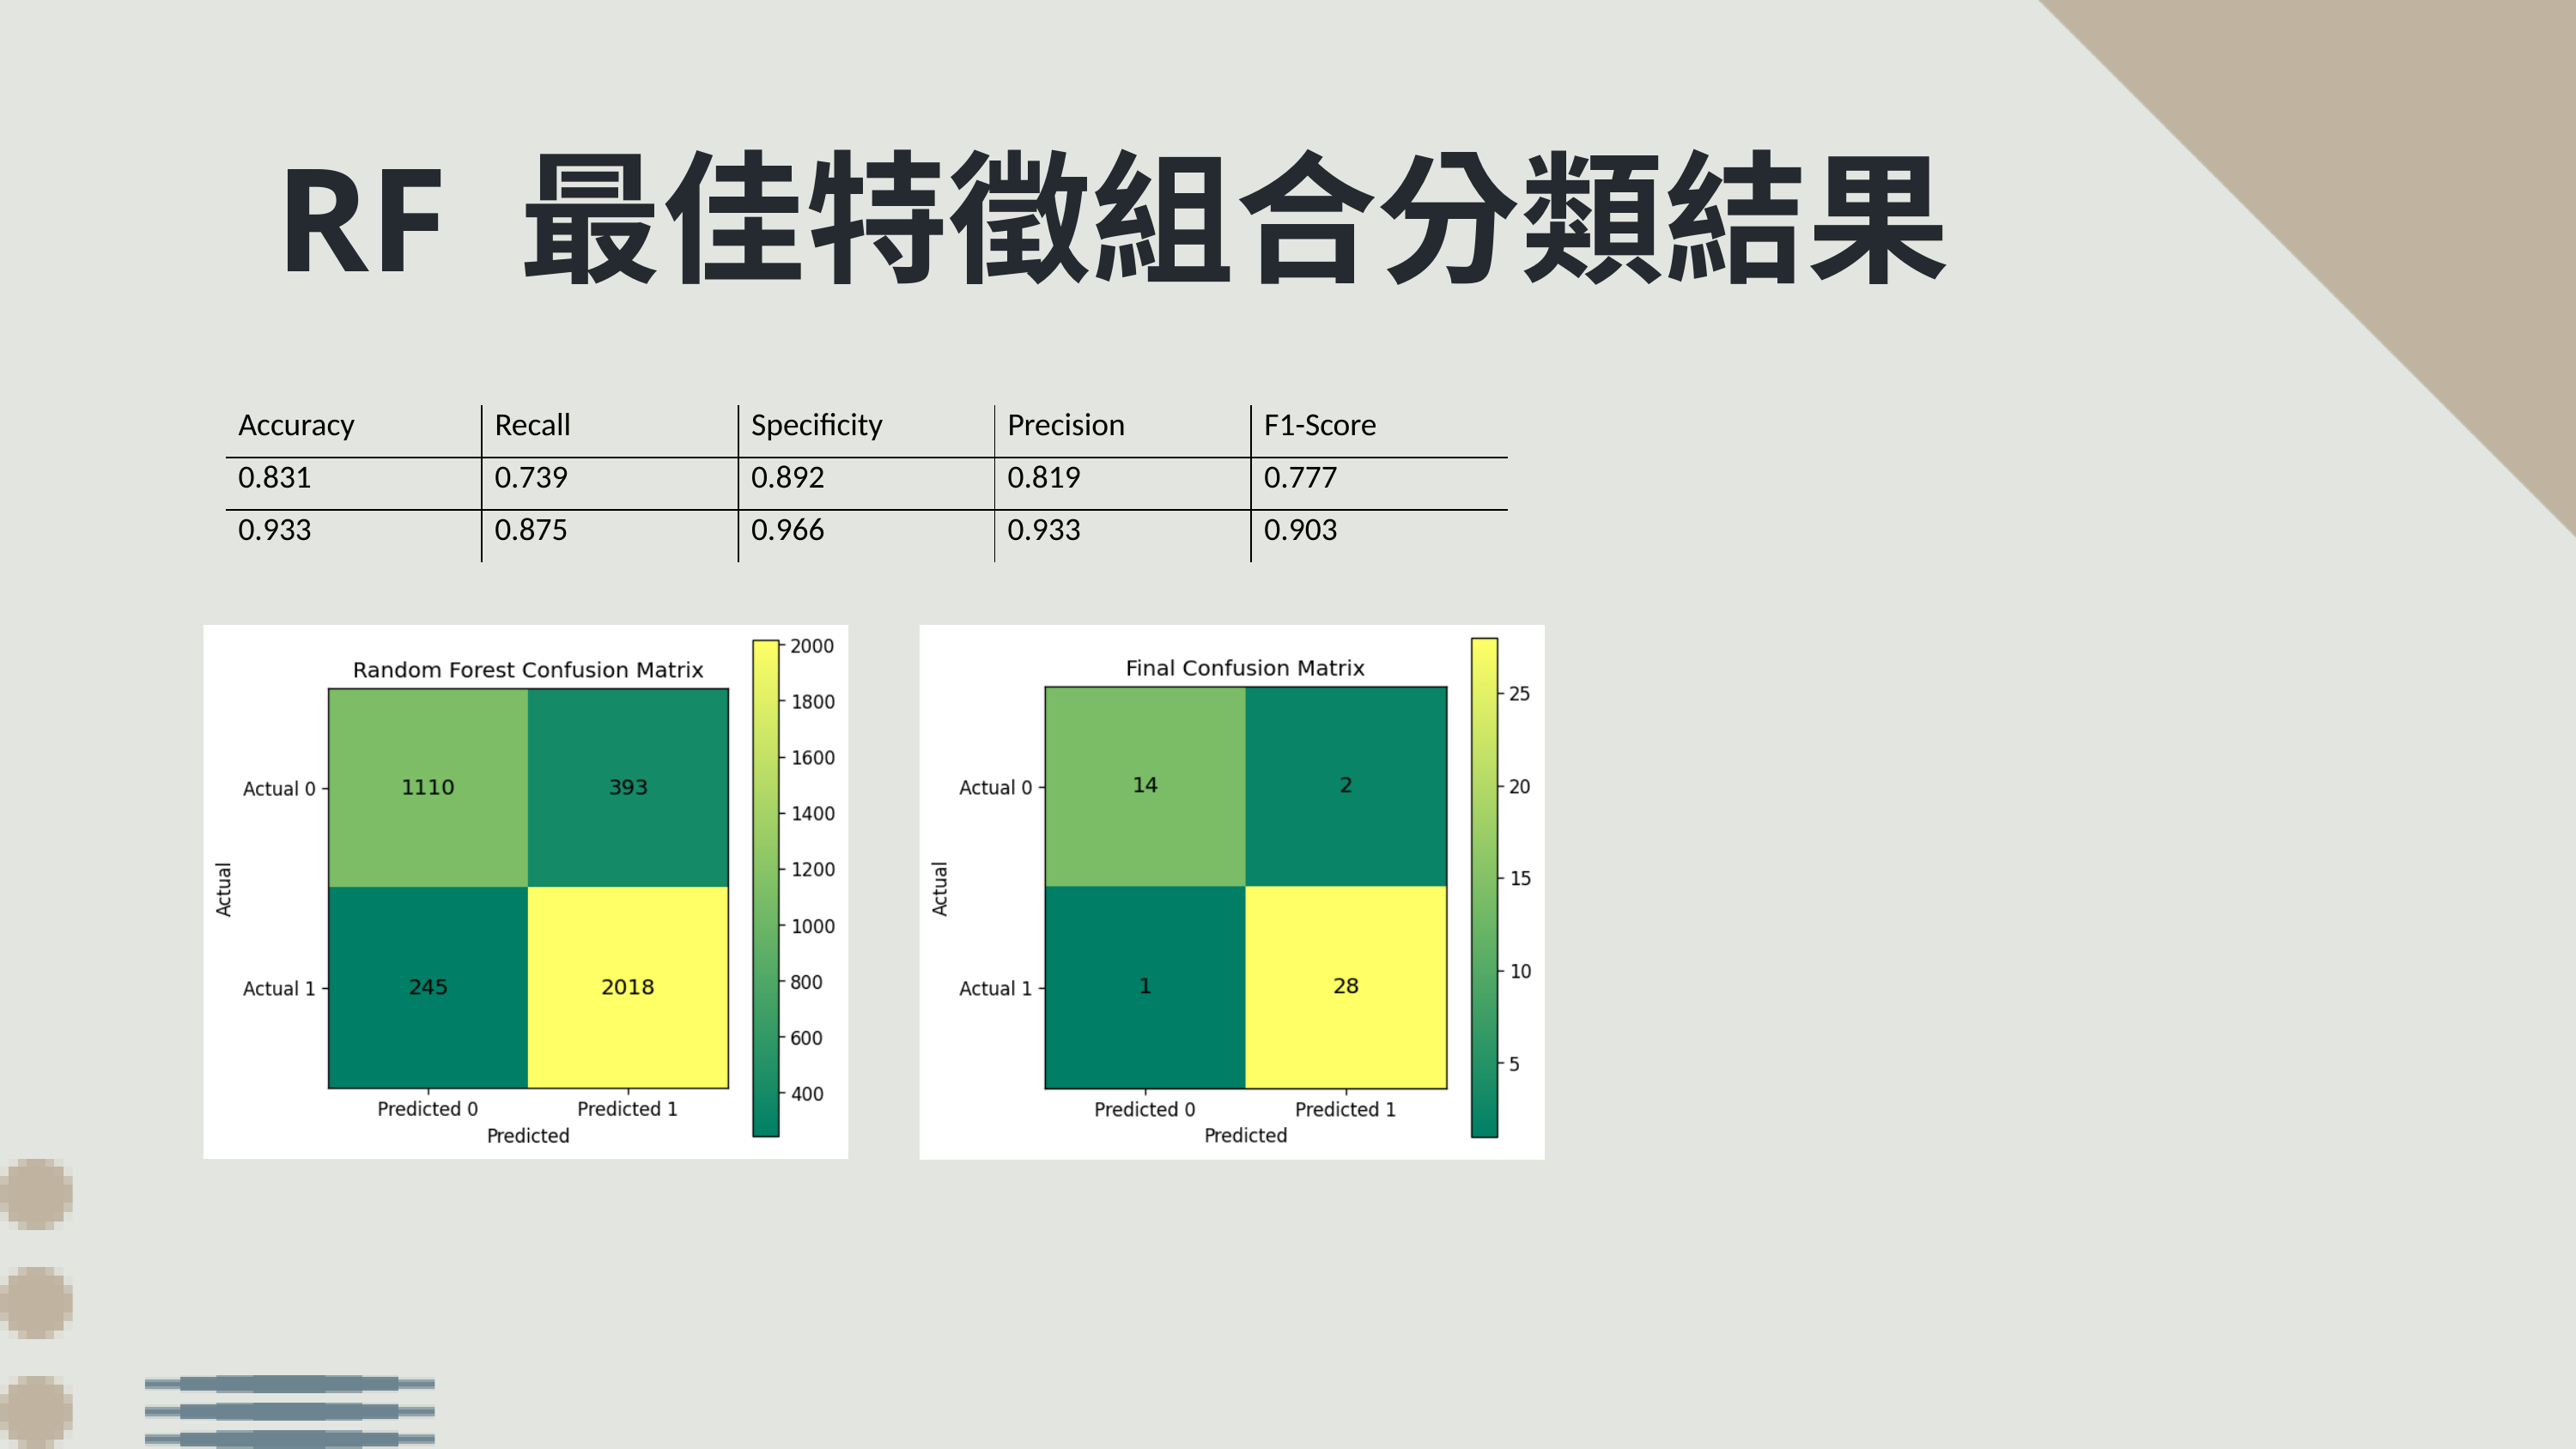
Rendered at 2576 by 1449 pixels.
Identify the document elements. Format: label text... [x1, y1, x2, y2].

text_box [144, 1375, 435, 1449]
table_header F1-Score [1252, 405, 1508, 457]
table_cell 0.903 [1252, 511, 1508, 562]
picture [204, 625, 848, 1160]
text_box [2021, 0, 2576, 562]
table_cell 0.892 [739, 458, 994, 509]
table_header Accuracy [226, 405, 481, 457]
text_box [0, 1159, 73, 1449]
table_cell 0.875 [483, 511, 738, 562]
text_box RF 最佳特徵組合分類結果 [204, 129, 2021, 301]
table_cell 0.819 [995, 458, 1250, 509]
table_cell 0.933 [226, 511, 481, 562]
table_cell 0.831 [226, 458, 481, 509]
table_header Precision [995, 405, 1250, 457]
table_header Specificity [739, 405, 994, 457]
table_cell 0.933 [995, 511, 1250, 562]
table_cell 0.966 [739, 511, 994, 562]
table_cell 0.777 [1252, 458, 1508, 509]
picture [920, 625, 1545, 1160]
table_header Recall [483, 405, 738, 457]
table_cell 0.739 [483, 458, 738, 509]
